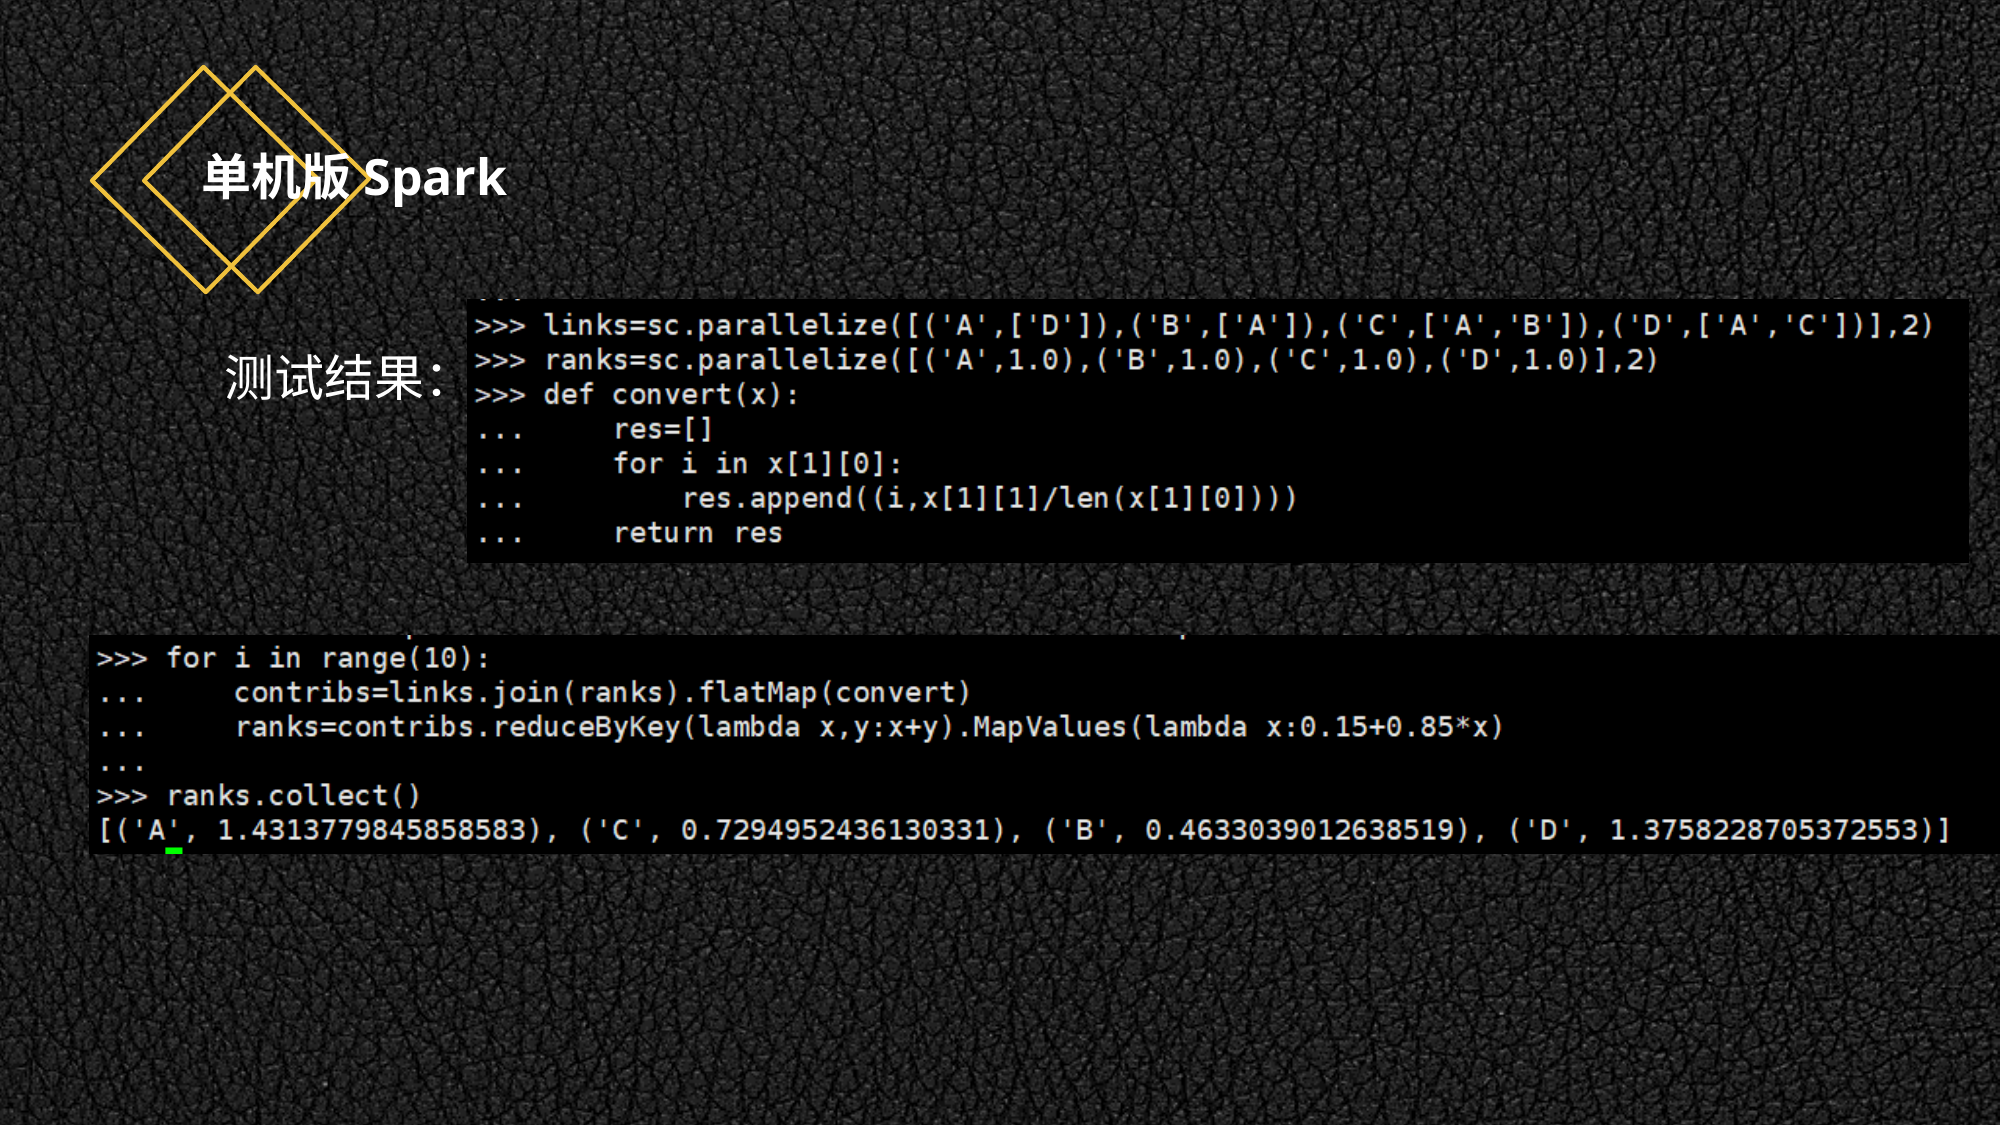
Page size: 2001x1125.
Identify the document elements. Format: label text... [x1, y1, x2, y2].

text_box 测试结果： [209, 338, 462, 414]
text_box 单机版Spark [186, 115, 632, 244]
picture [0, 0, 2000, 1125]
